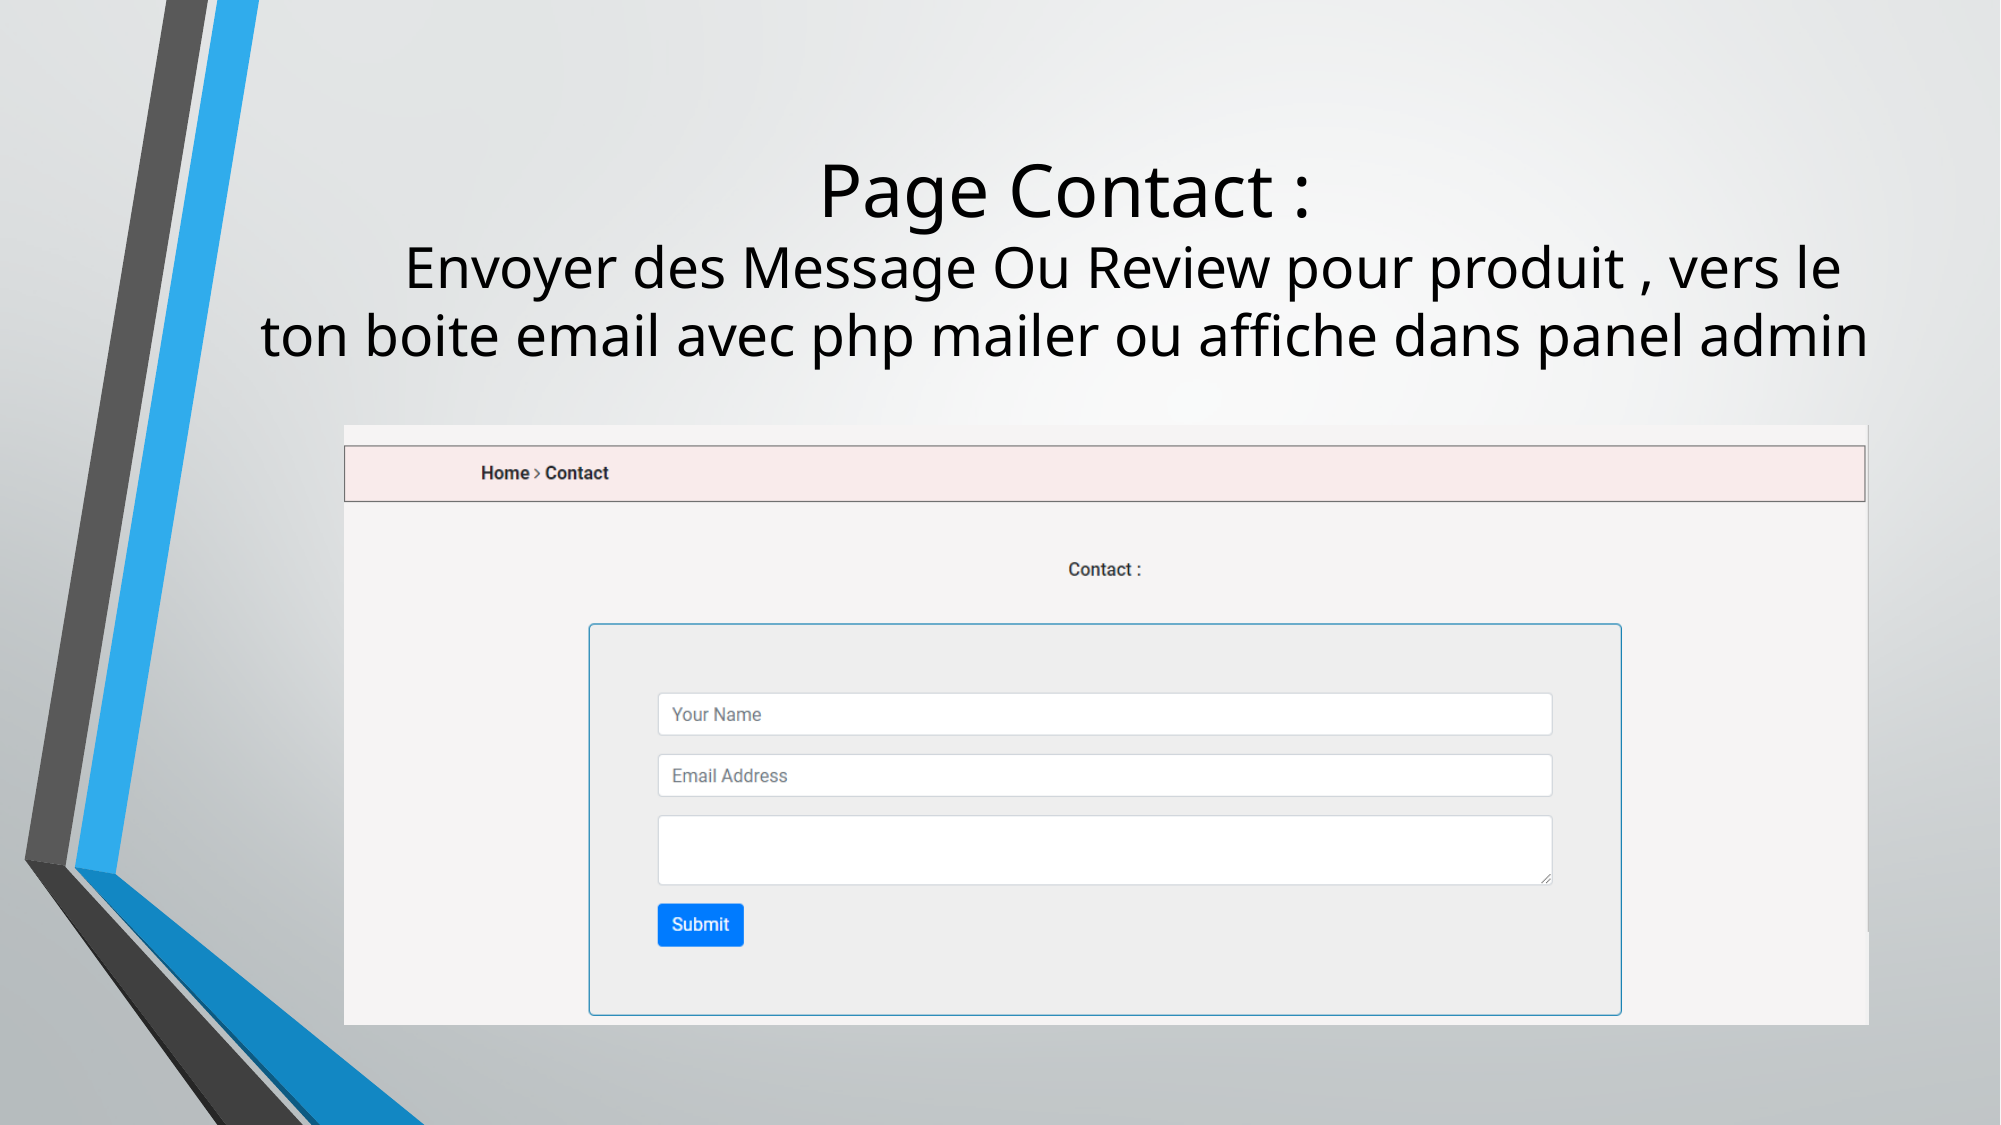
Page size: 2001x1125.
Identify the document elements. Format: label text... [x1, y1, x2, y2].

picture [344, 425, 1869, 1025]
title Page Contact : Envoyer des Message Ou Review pour produit , vers le ton boite email avec php mailer ou affiche dans panel admin [243, 112, 1887, 400]
